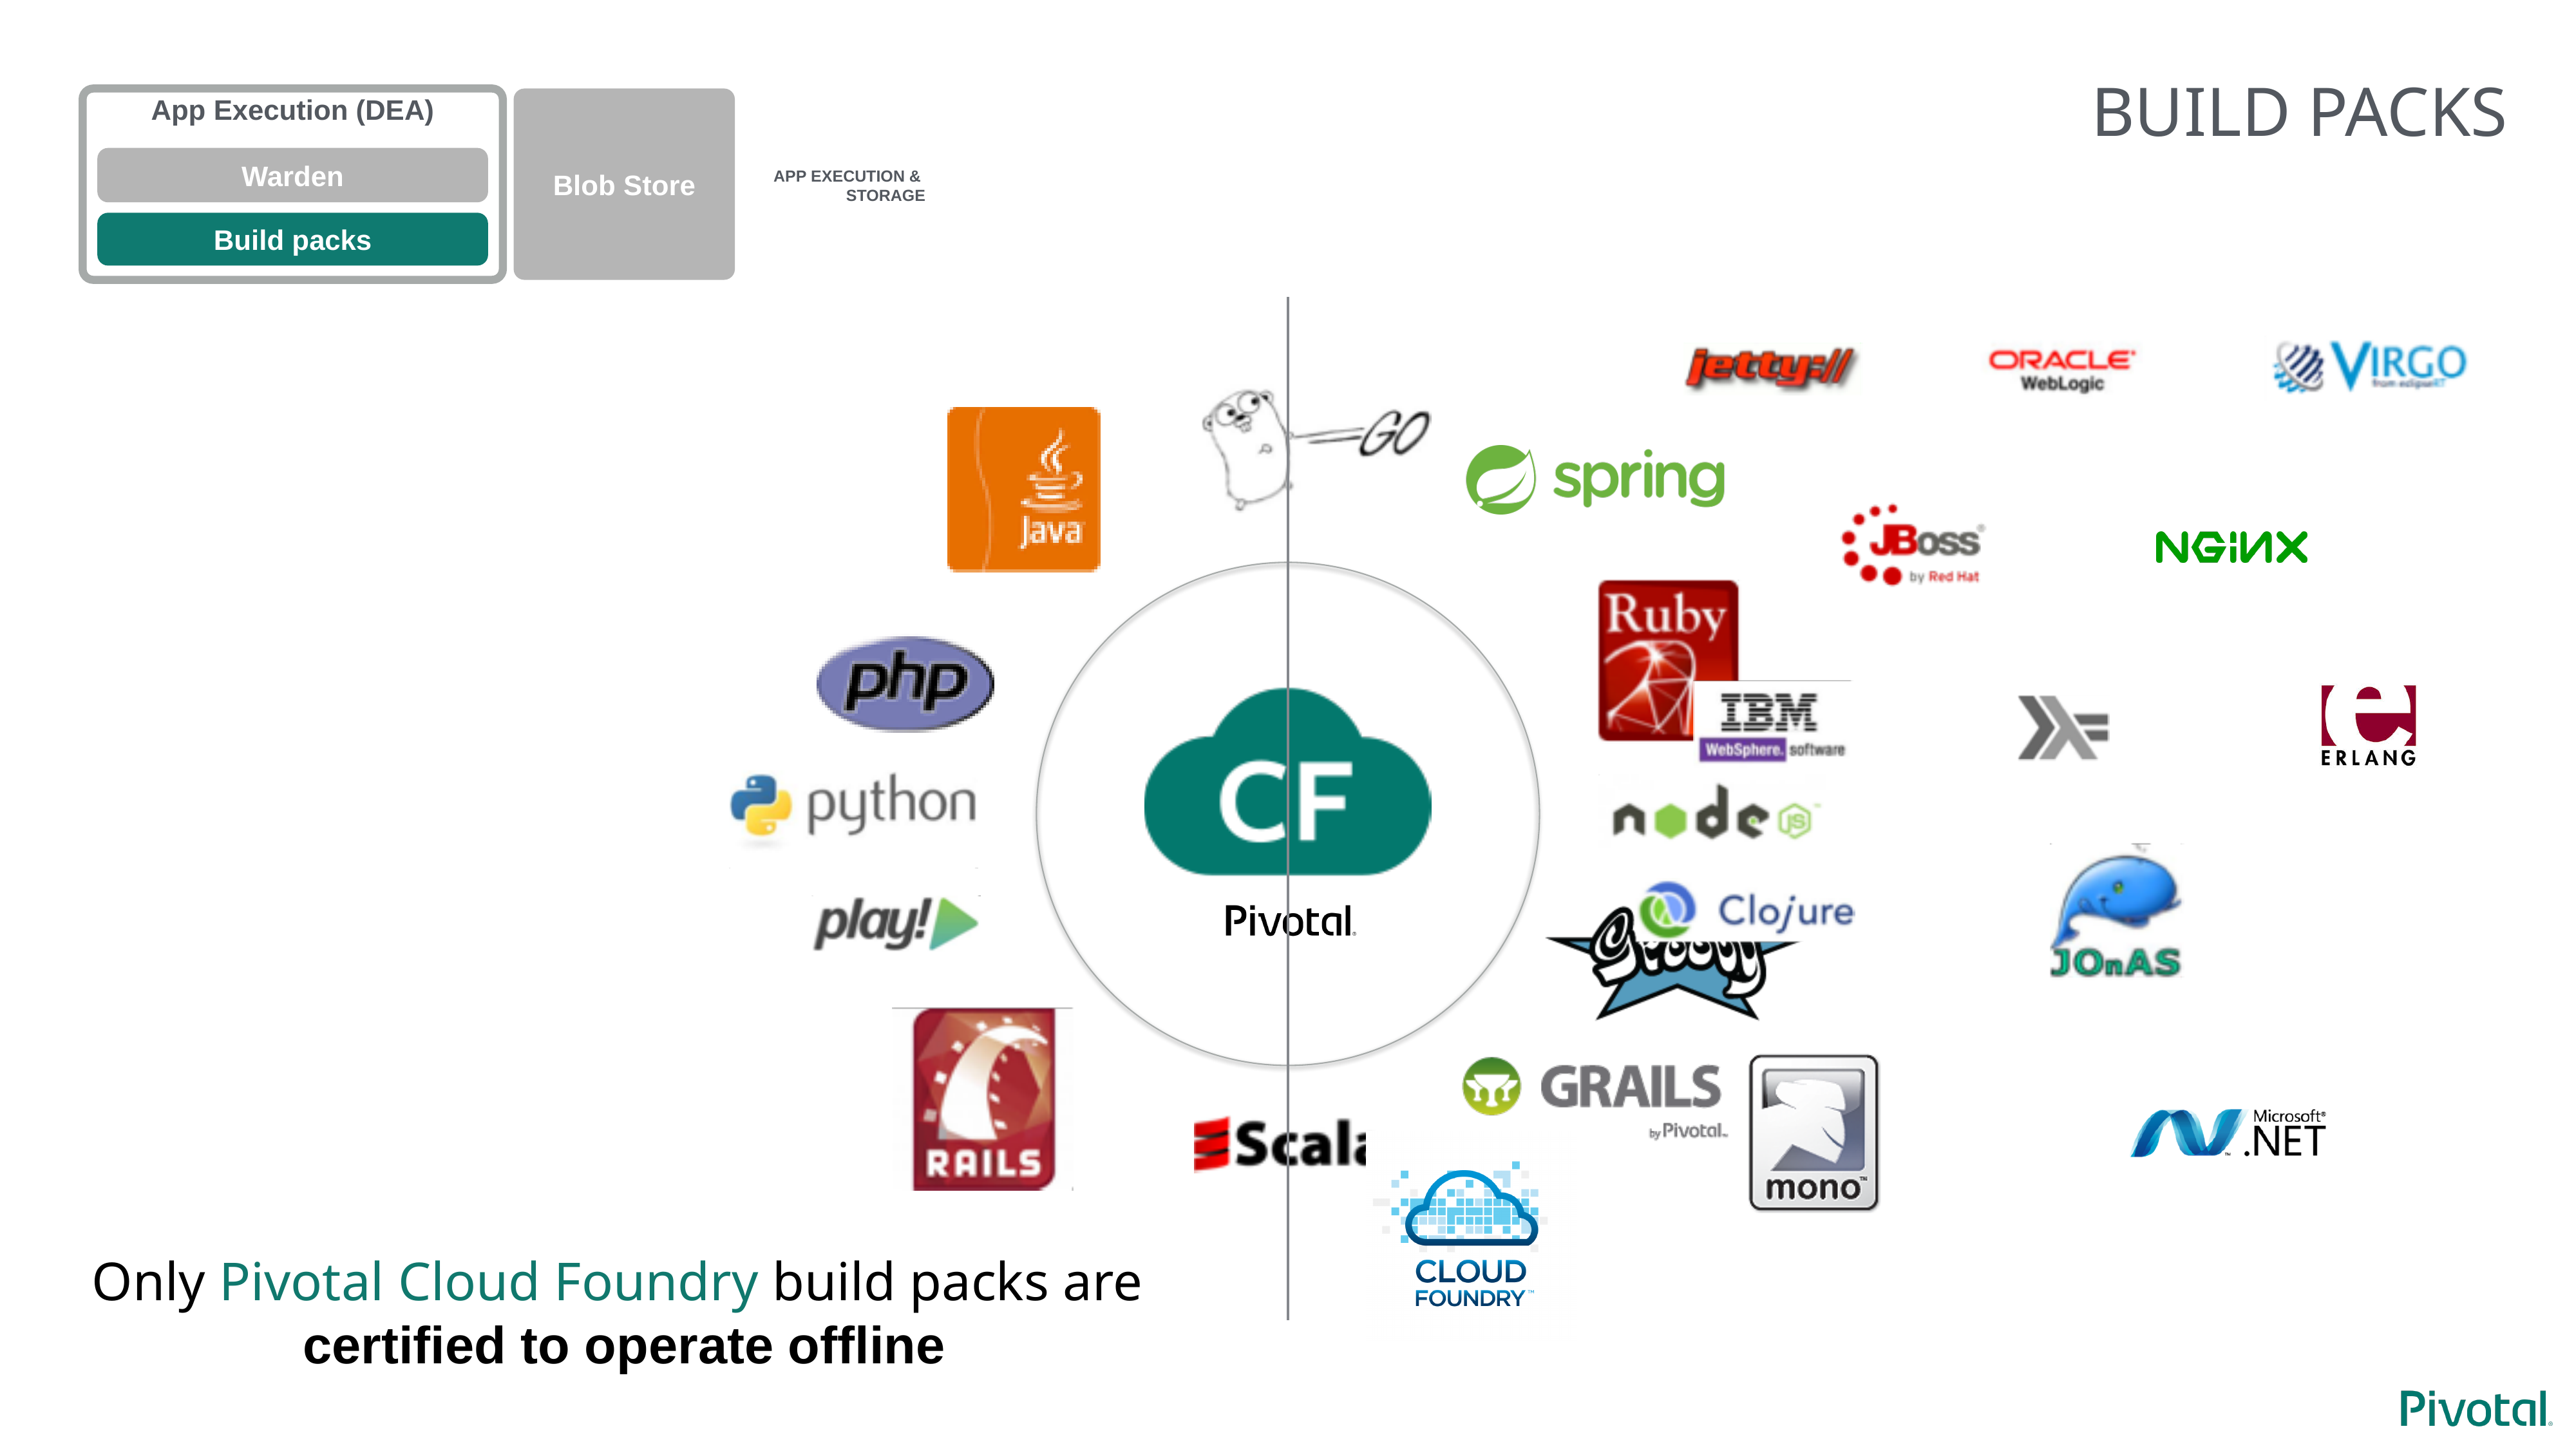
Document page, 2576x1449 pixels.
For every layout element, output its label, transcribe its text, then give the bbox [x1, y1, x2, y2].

text_box Build Packs [2091, 68, 2508, 149]
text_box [728, 384, 1283, 1191]
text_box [1287, 296, 2476, 1341]
text_box Blob Store [513, 88, 735, 280]
text_box App Execution (DEA) [82, 88, 503, 280]
picture [2339, 1356, 2576, 1449]
text_box Warden [97, 147, 488, 203]
text_box Only Pivotal Cloud Foundry build packs are certified to operate offline [86, 1243, 1162, 1379]
text_box Build packs [97, 213, 488, 266]
text_box APP EXECUTION & STORAGE [768, 160, 931, 210]
